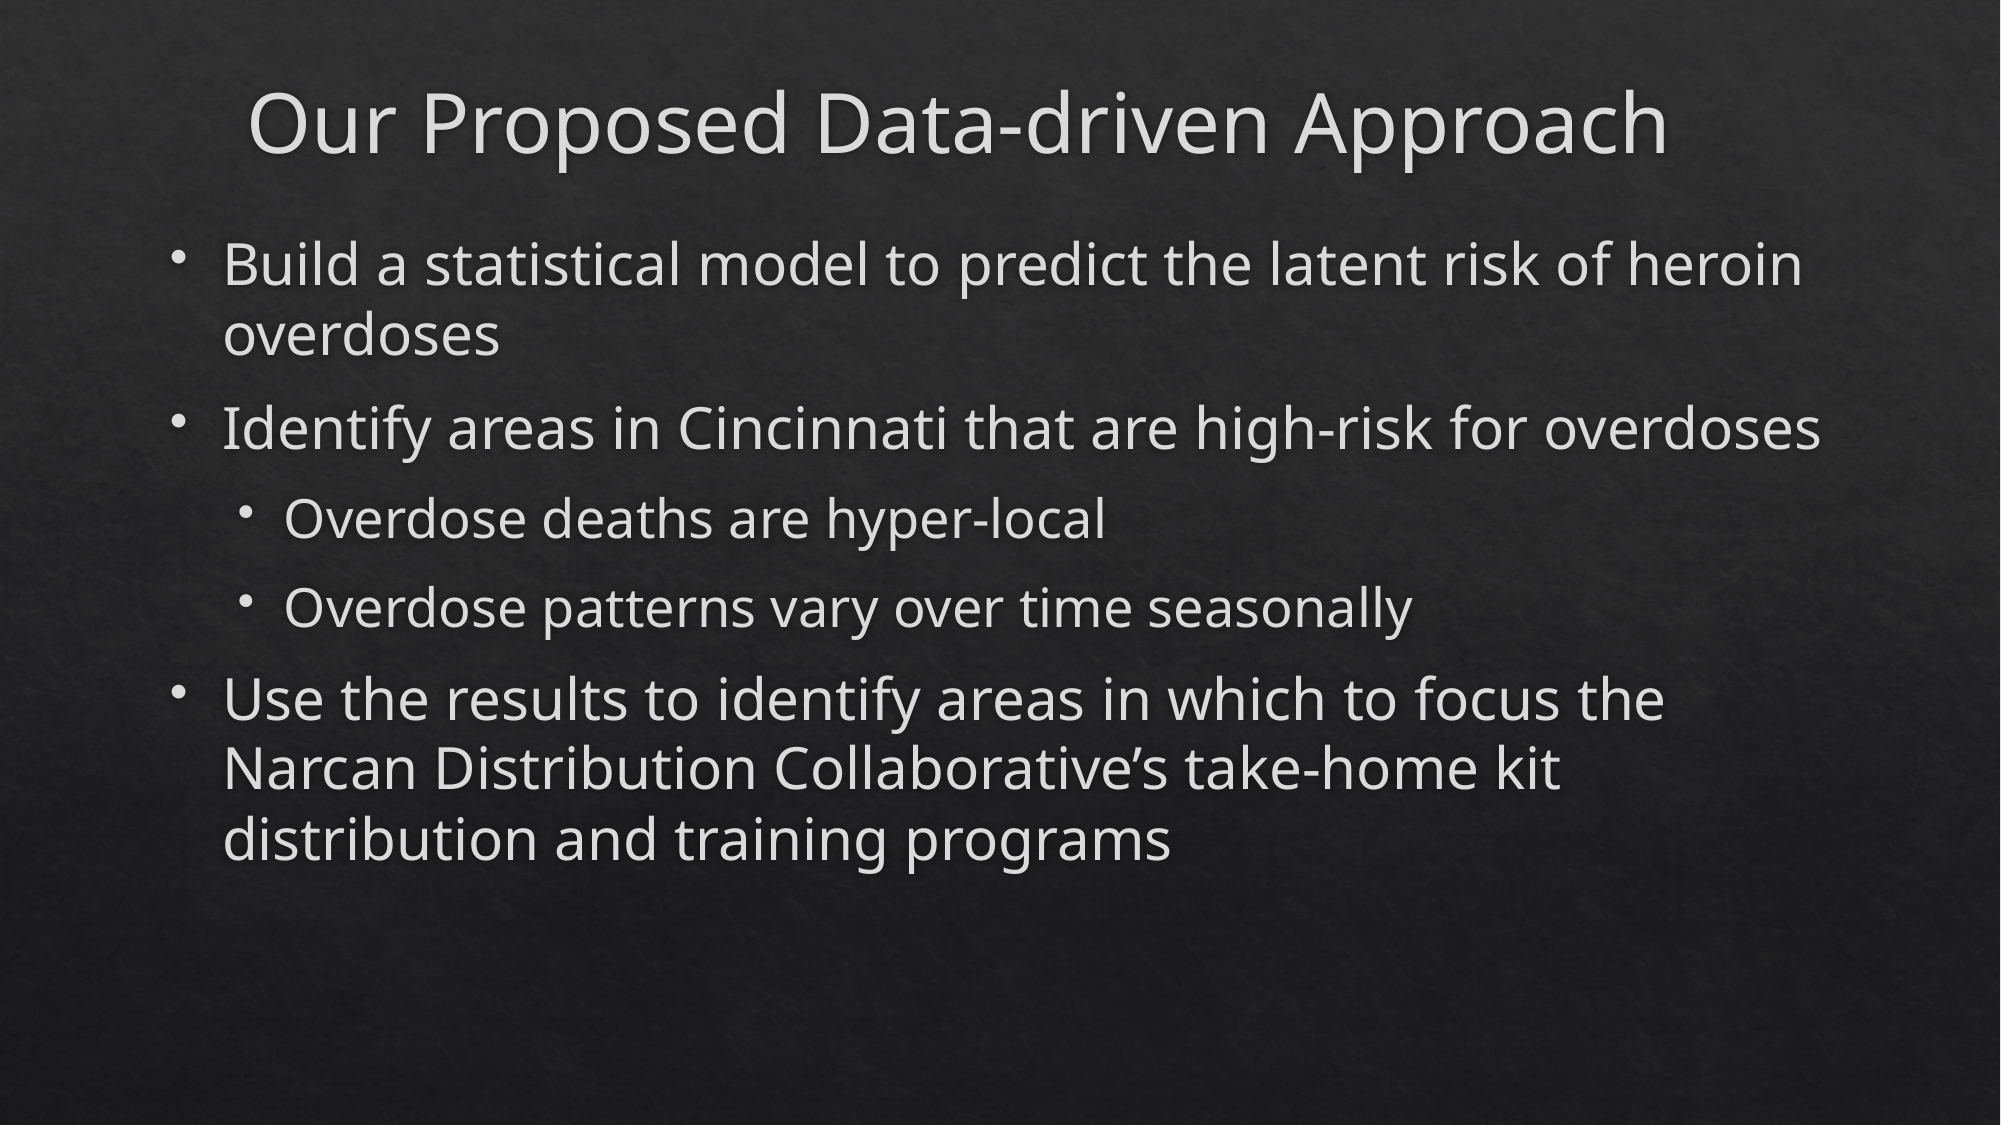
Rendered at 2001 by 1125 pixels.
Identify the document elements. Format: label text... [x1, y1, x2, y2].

list Build a statistical model to predict the latent risk of heroin overdoses Identify areas in Cincinnati that are high-risk for overdoses Overdose deaths are hyper-local Overdose patterns vary over time seasonally Use the results to identify areas in which to focus the Narcan Distribution Collaborative’s take-home kit distribution and training programs [150, 219, 1850, 1023]
title Our Proposed Data-driven Approach [110, 40, 1809, 200]
